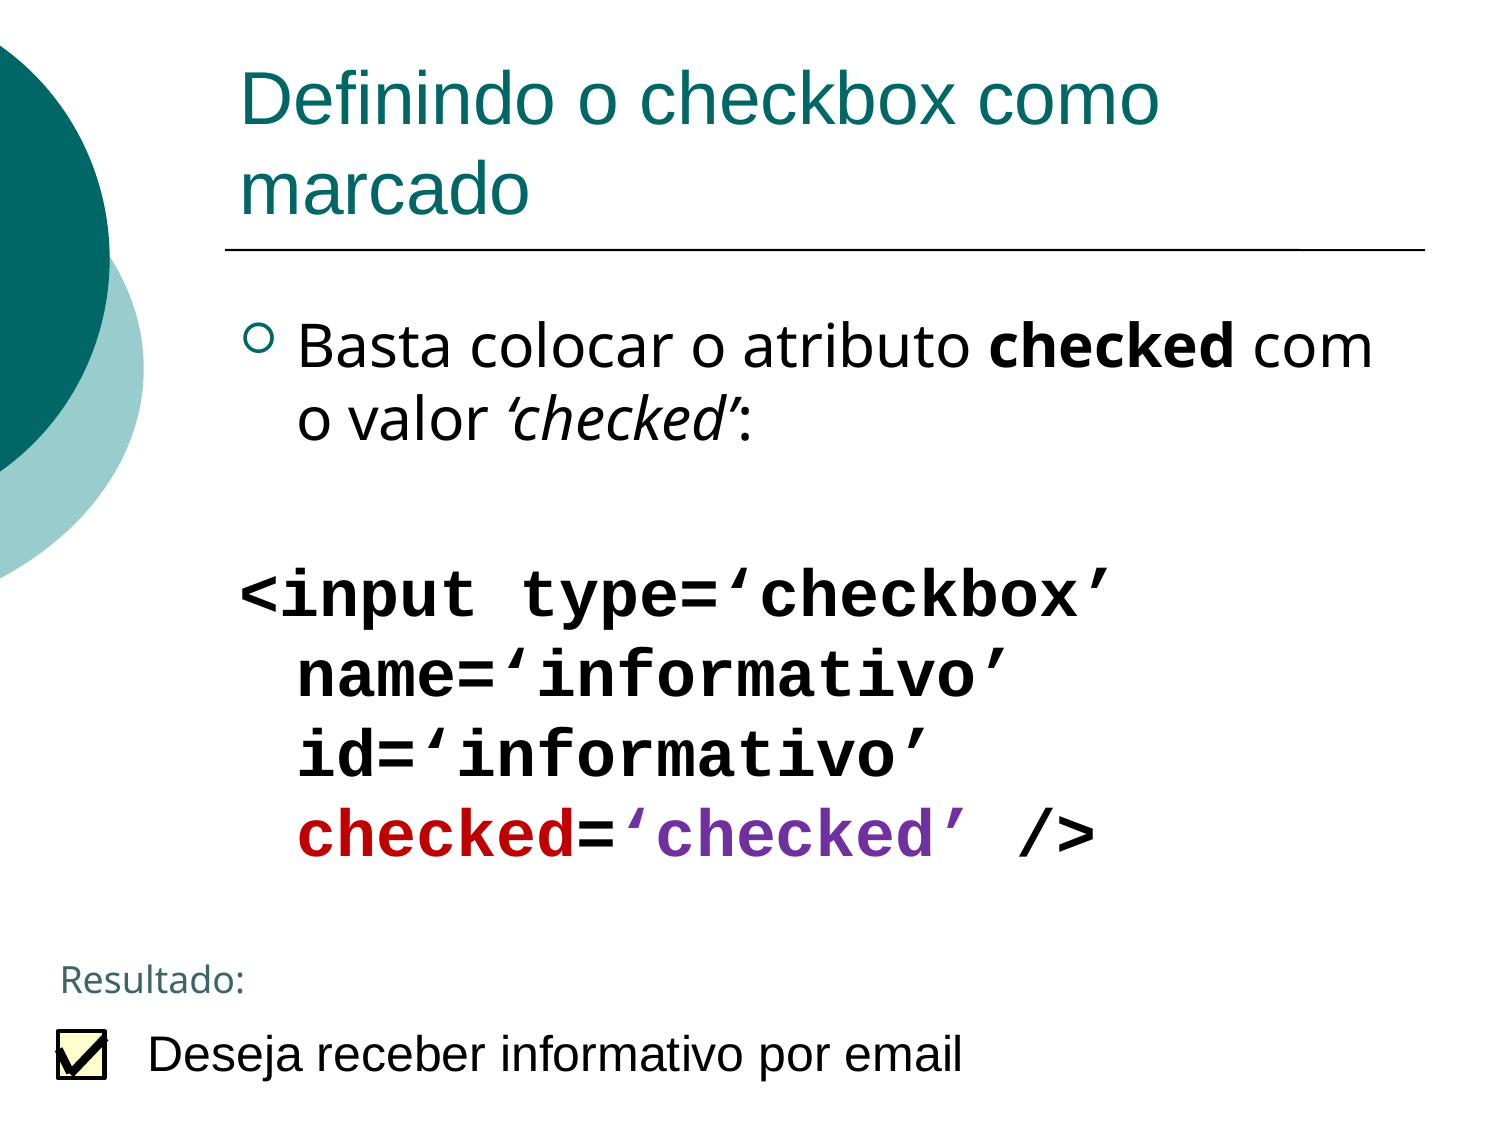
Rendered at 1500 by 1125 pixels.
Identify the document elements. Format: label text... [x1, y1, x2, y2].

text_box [58, 1037, 106, 1075]
text_box Deseja receber informativo por email [132, 1013, 980, 1089]
title Definindo o checkbox como marcado [224, 49, 1425, 237]
text_box Resultado: [44, 949, 261, 1009]
list Basta colocar o atributo checked com o valor ‘checked’: <input type=‘checkbox’ name=‘informativo’ id=‘informativo’ checked=‘checked’ /> [224, 299, 1425, 975]
text_box [56, 1029, 107, 1037]
